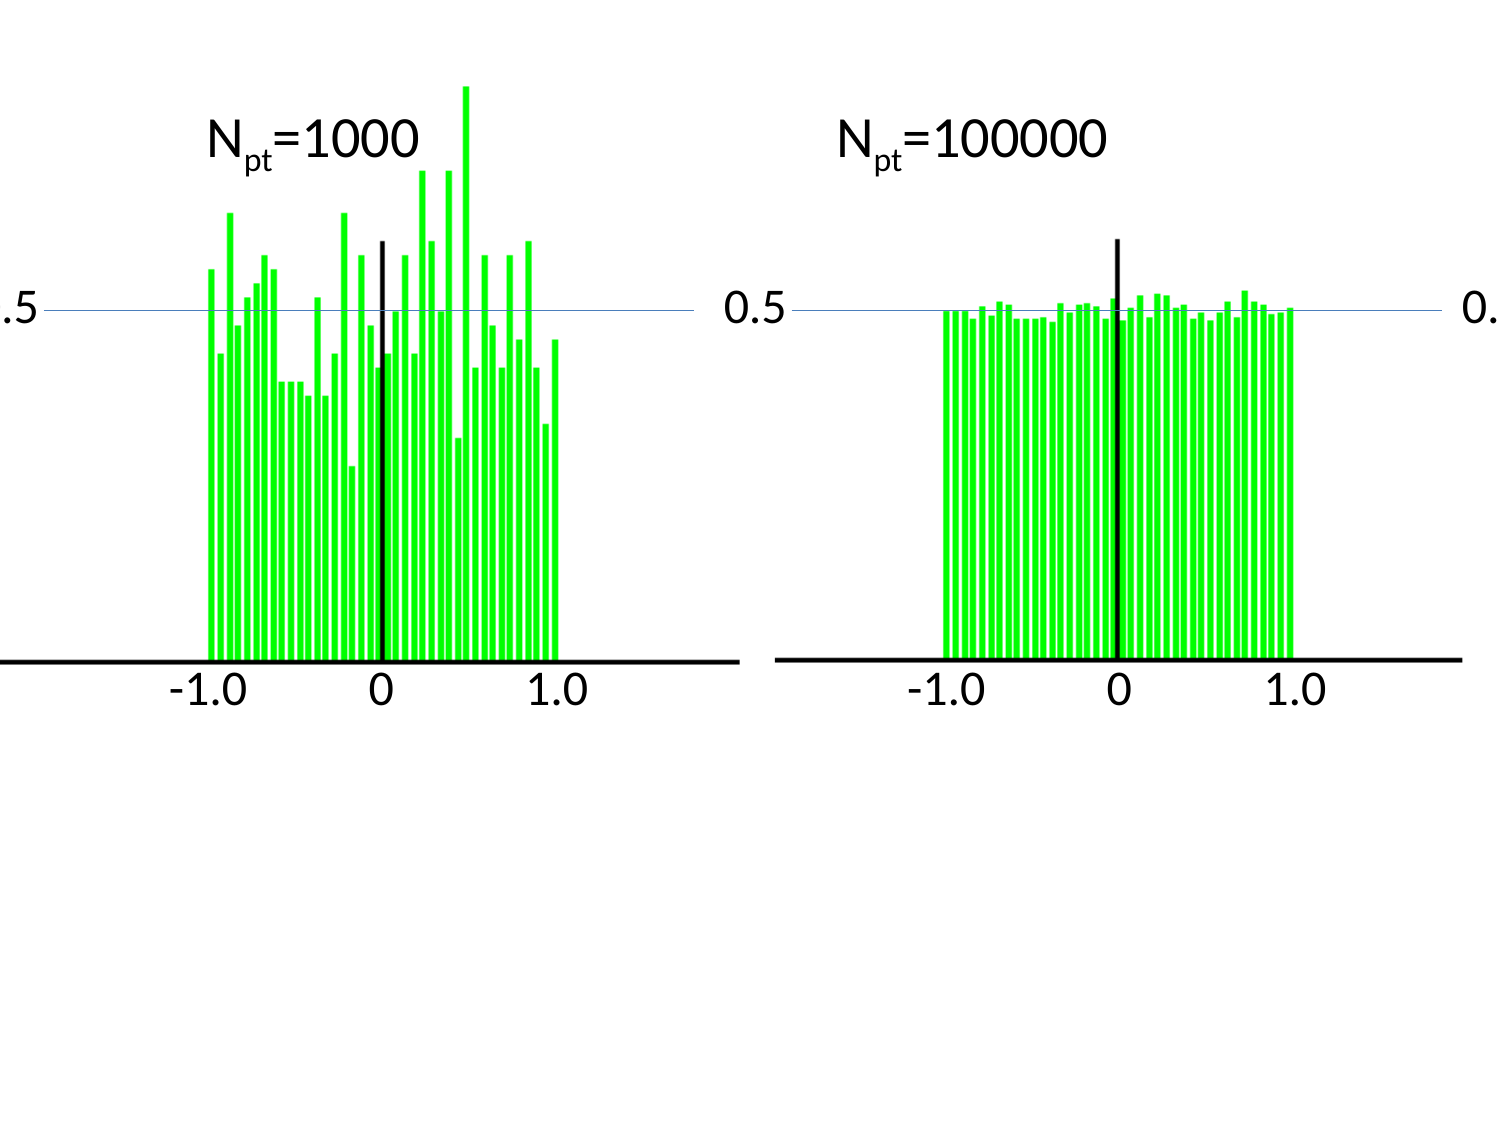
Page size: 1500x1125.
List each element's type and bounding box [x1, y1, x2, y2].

text_box [0, 62, 1500, 724]
